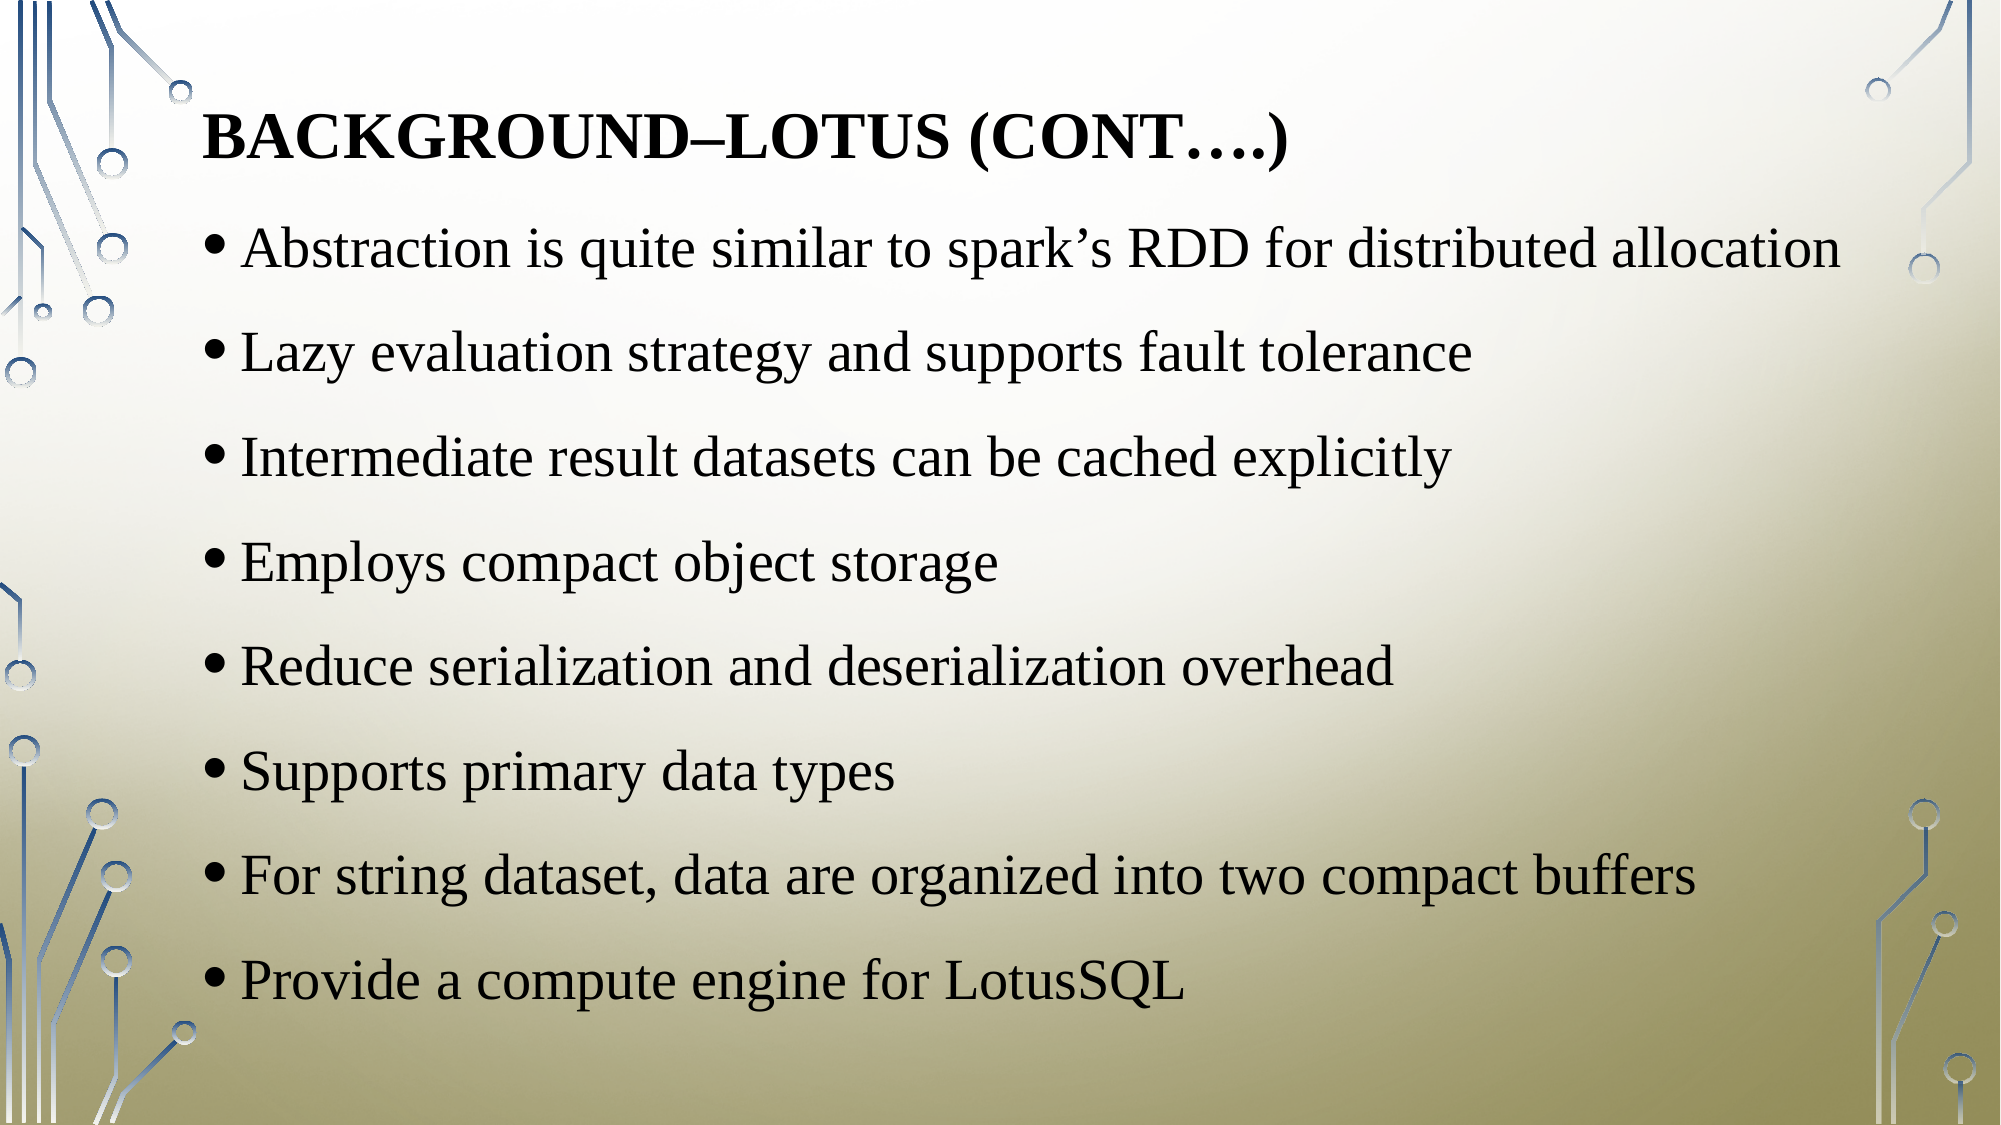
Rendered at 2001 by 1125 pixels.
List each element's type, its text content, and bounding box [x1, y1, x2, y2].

list Abstraction is quite similar to spark’s RDD for distributed allocation Lazy evaluation strategy and supports fault tolerance Intermediate result datasets can be cached explicitly Employs compact object storage Reduce serialization and deserialization overhead Supports primary data types For string dataset, data are organized into two compact buffers Provide a compute engine for LotusSQL [187, 187, 1872, 1053]
title BACKGROUND–Lotus (Cont….) [187, 101, 1813, 173]
